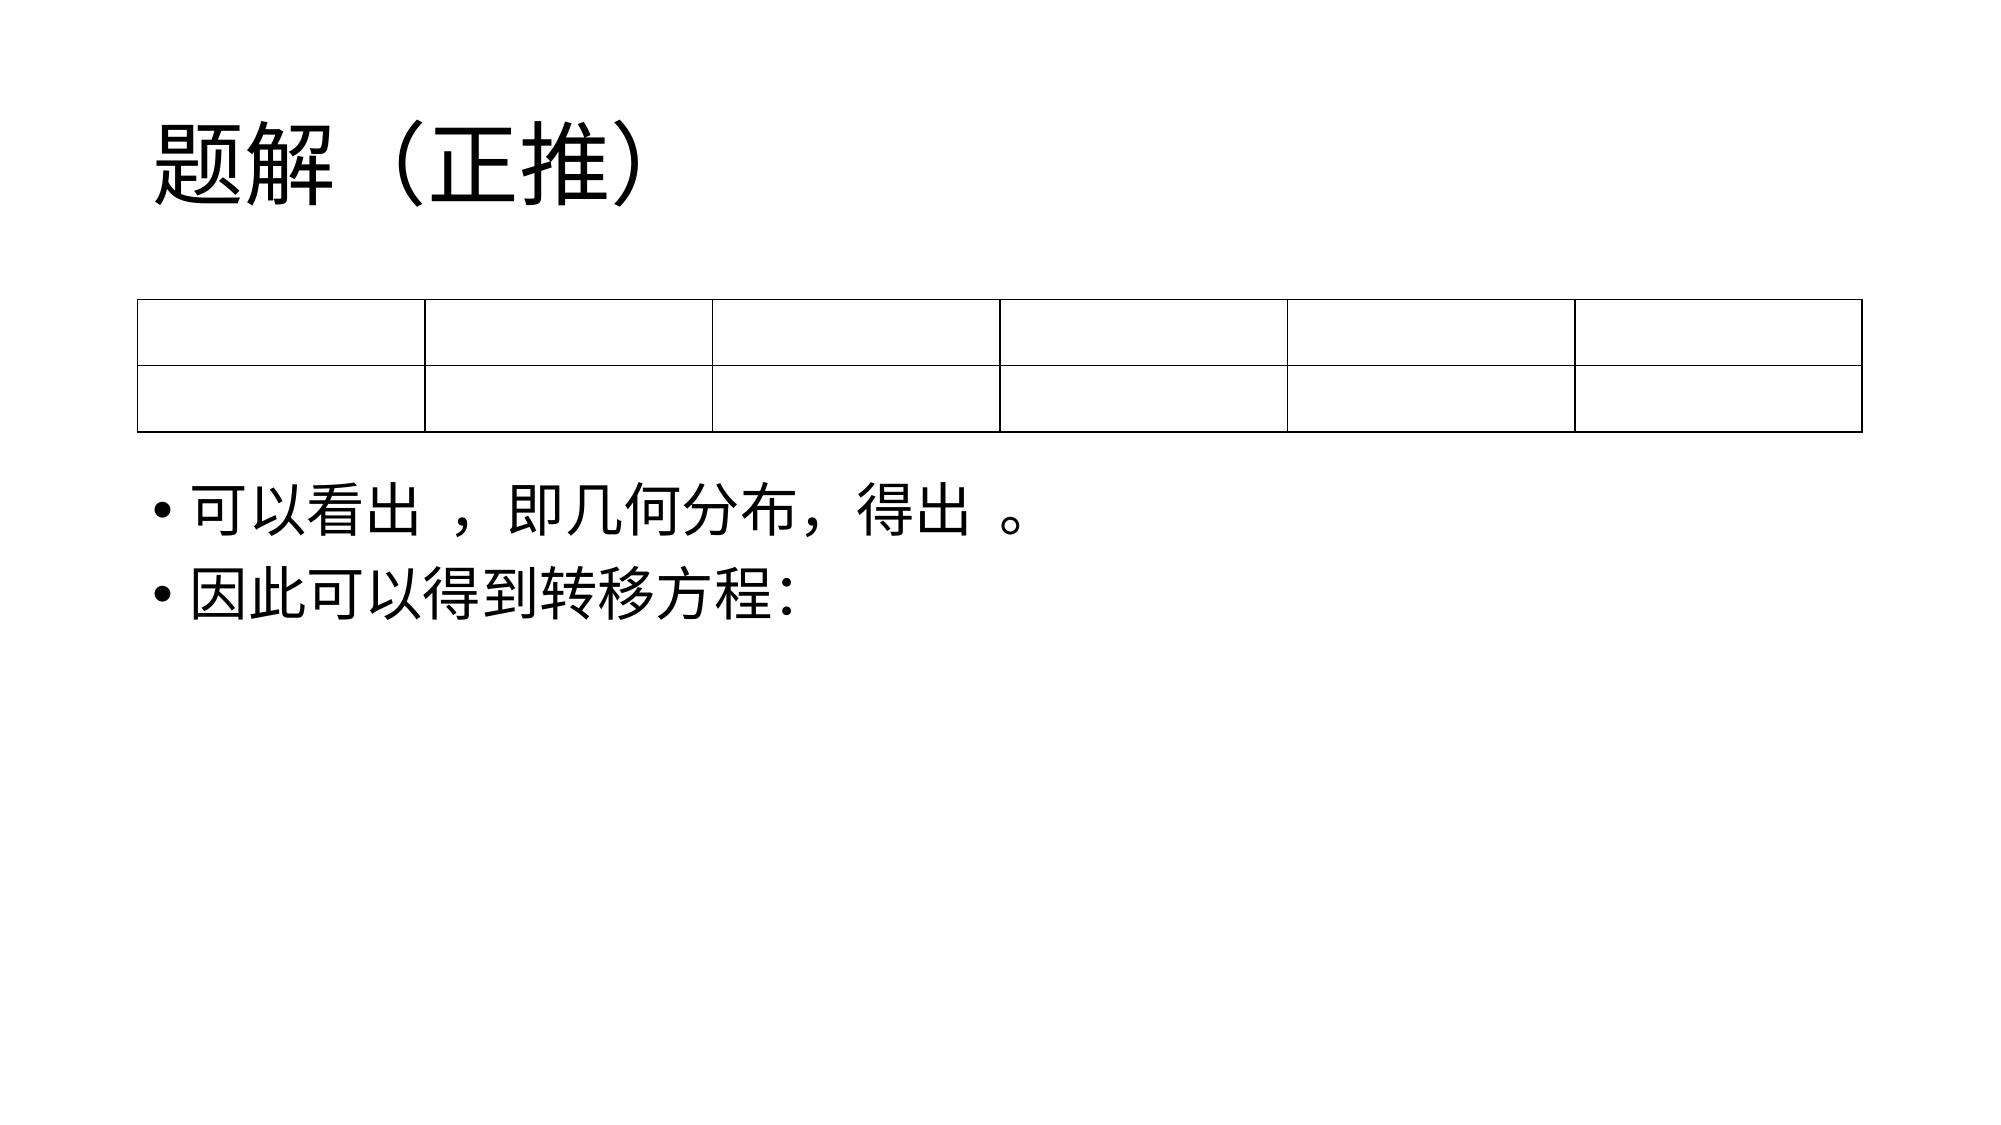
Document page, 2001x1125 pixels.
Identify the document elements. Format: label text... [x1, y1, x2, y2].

title 题解（正推） [137, 59, 1863, 278]
